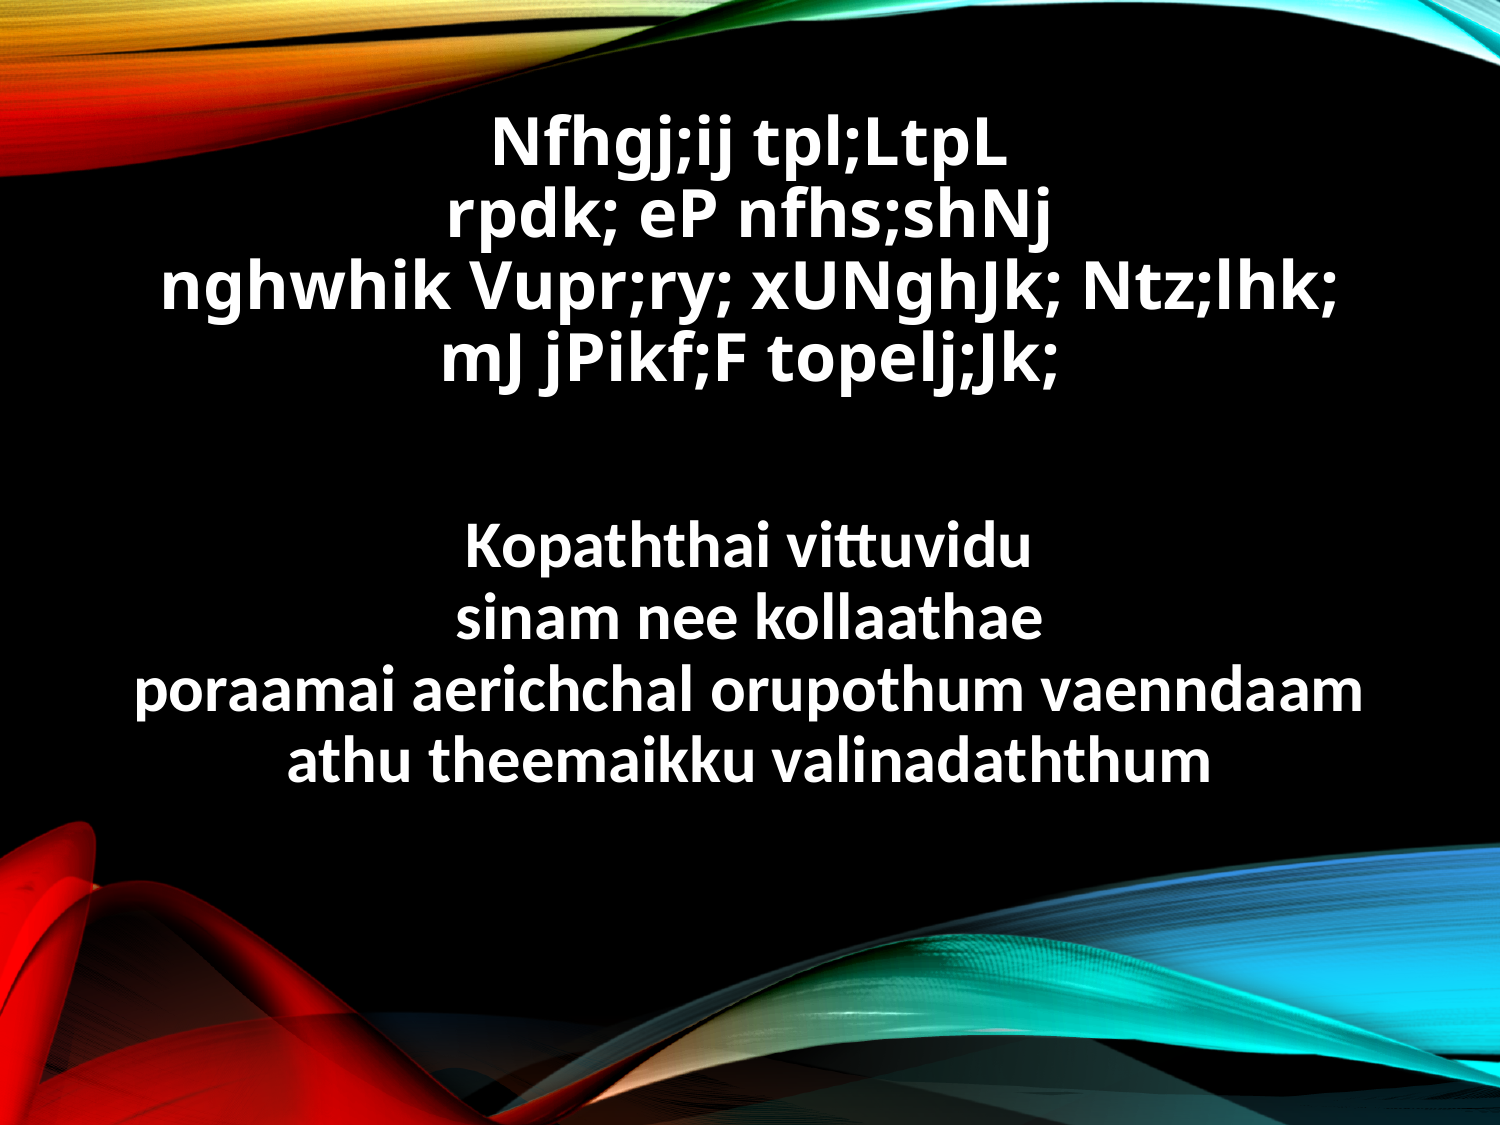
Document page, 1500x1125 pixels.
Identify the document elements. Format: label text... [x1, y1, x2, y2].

subtitle Nfhgj;ij tpl;LtpL rpdk; eP nfhs;shNj nghwhik Vupr;ry; xUNghJk; Ntz;lhk; mJ jPikf;F topelj;Jk; Kopaththai vittuvidu sinam nee kollaathae poraamai aerichchal orupothum vaenndaam athu theemaikku valinadaththum [0, 0, 1500, 1125]
